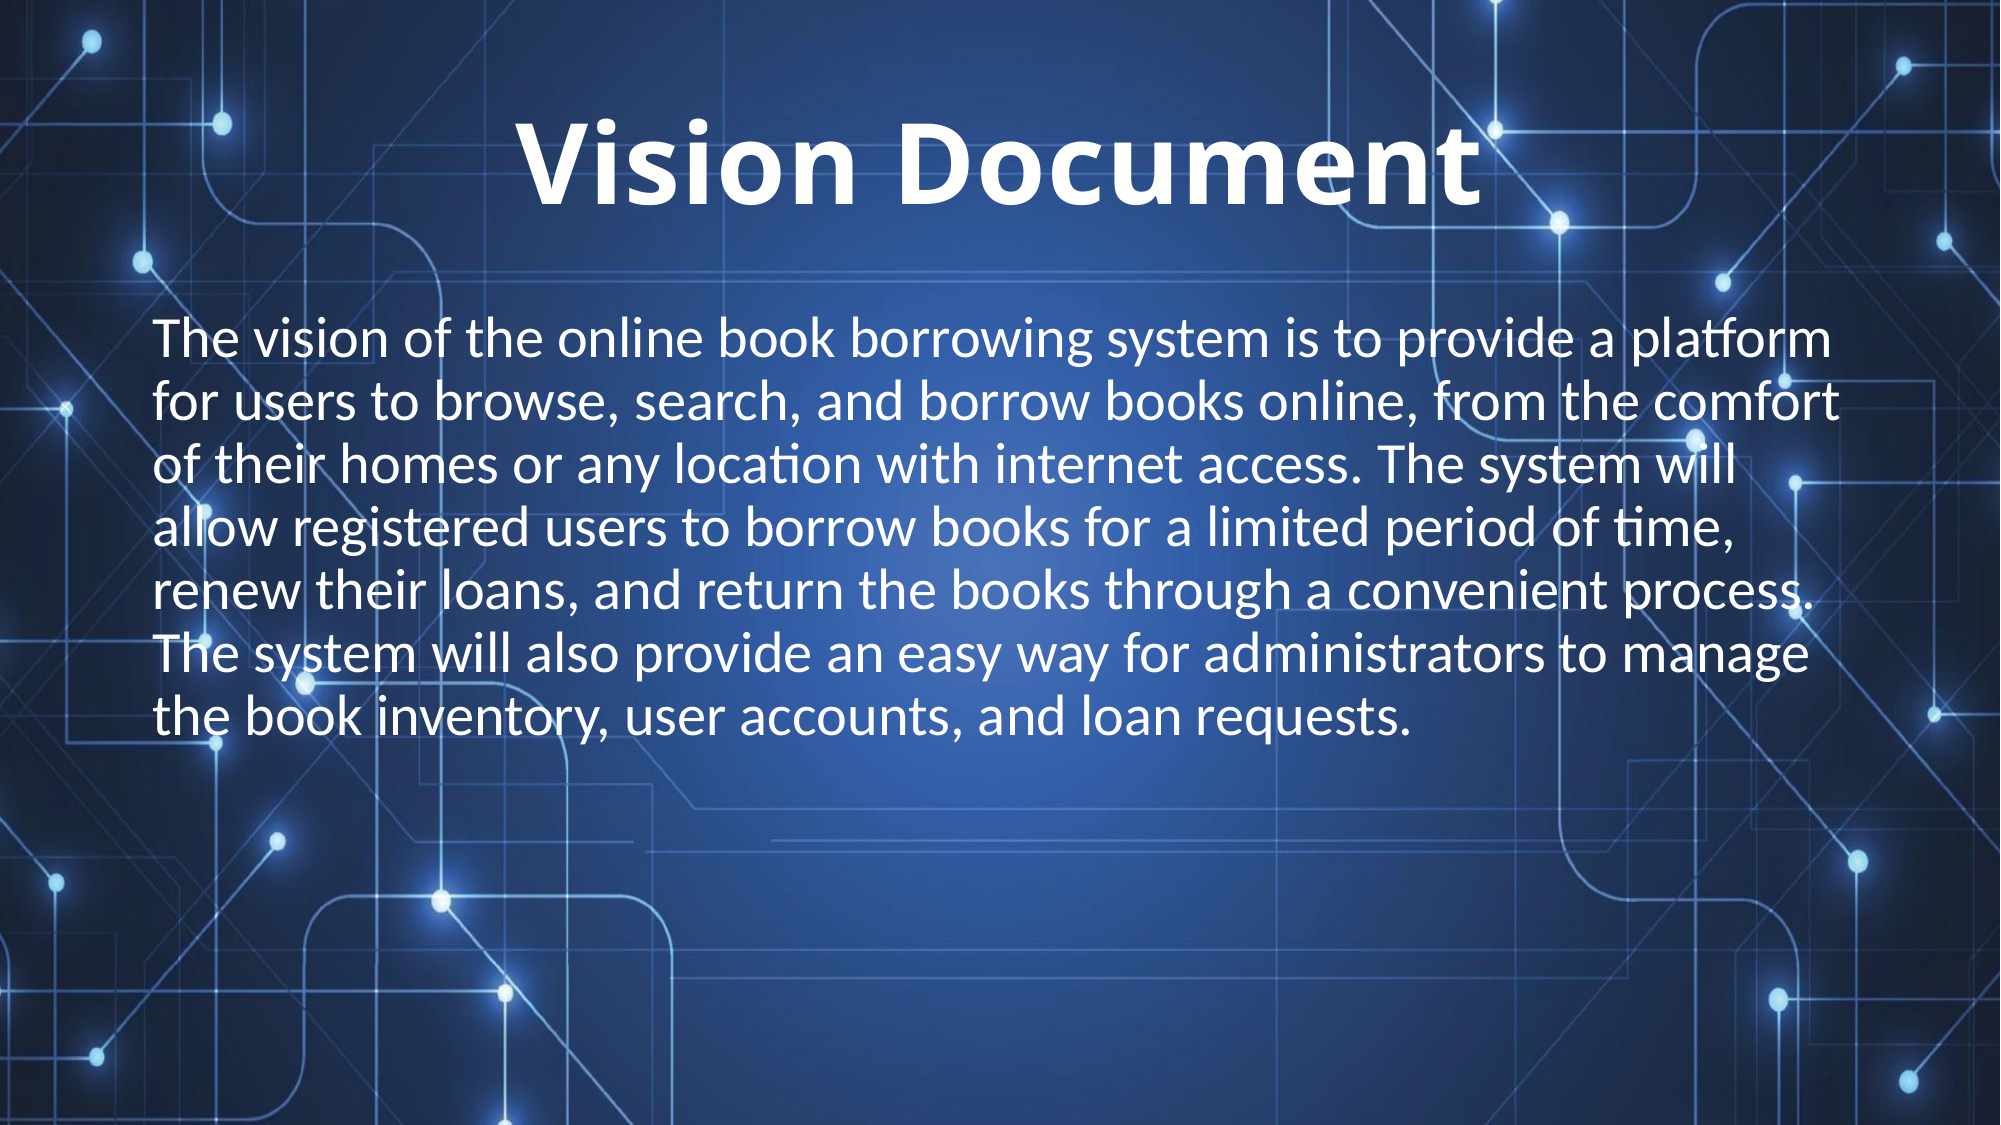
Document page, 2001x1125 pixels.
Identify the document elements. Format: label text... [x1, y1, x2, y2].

list The vision of the online book borrowing system is to provide a platform for users to browse, search, and borrow books online, from the comfort of their homes or any location with internet access. The system will allow registered users to borrow books for a limited period of time, renew their loans, and return the books through a convenient process. The system will also provide an easy way for administrators to manage the book inventory, user accounts, and loan requests. [137, 299, 1863, 1014]
title Vision Document [137, 59, 1863, 278]
picture [0, 0, 2000, 1125]
